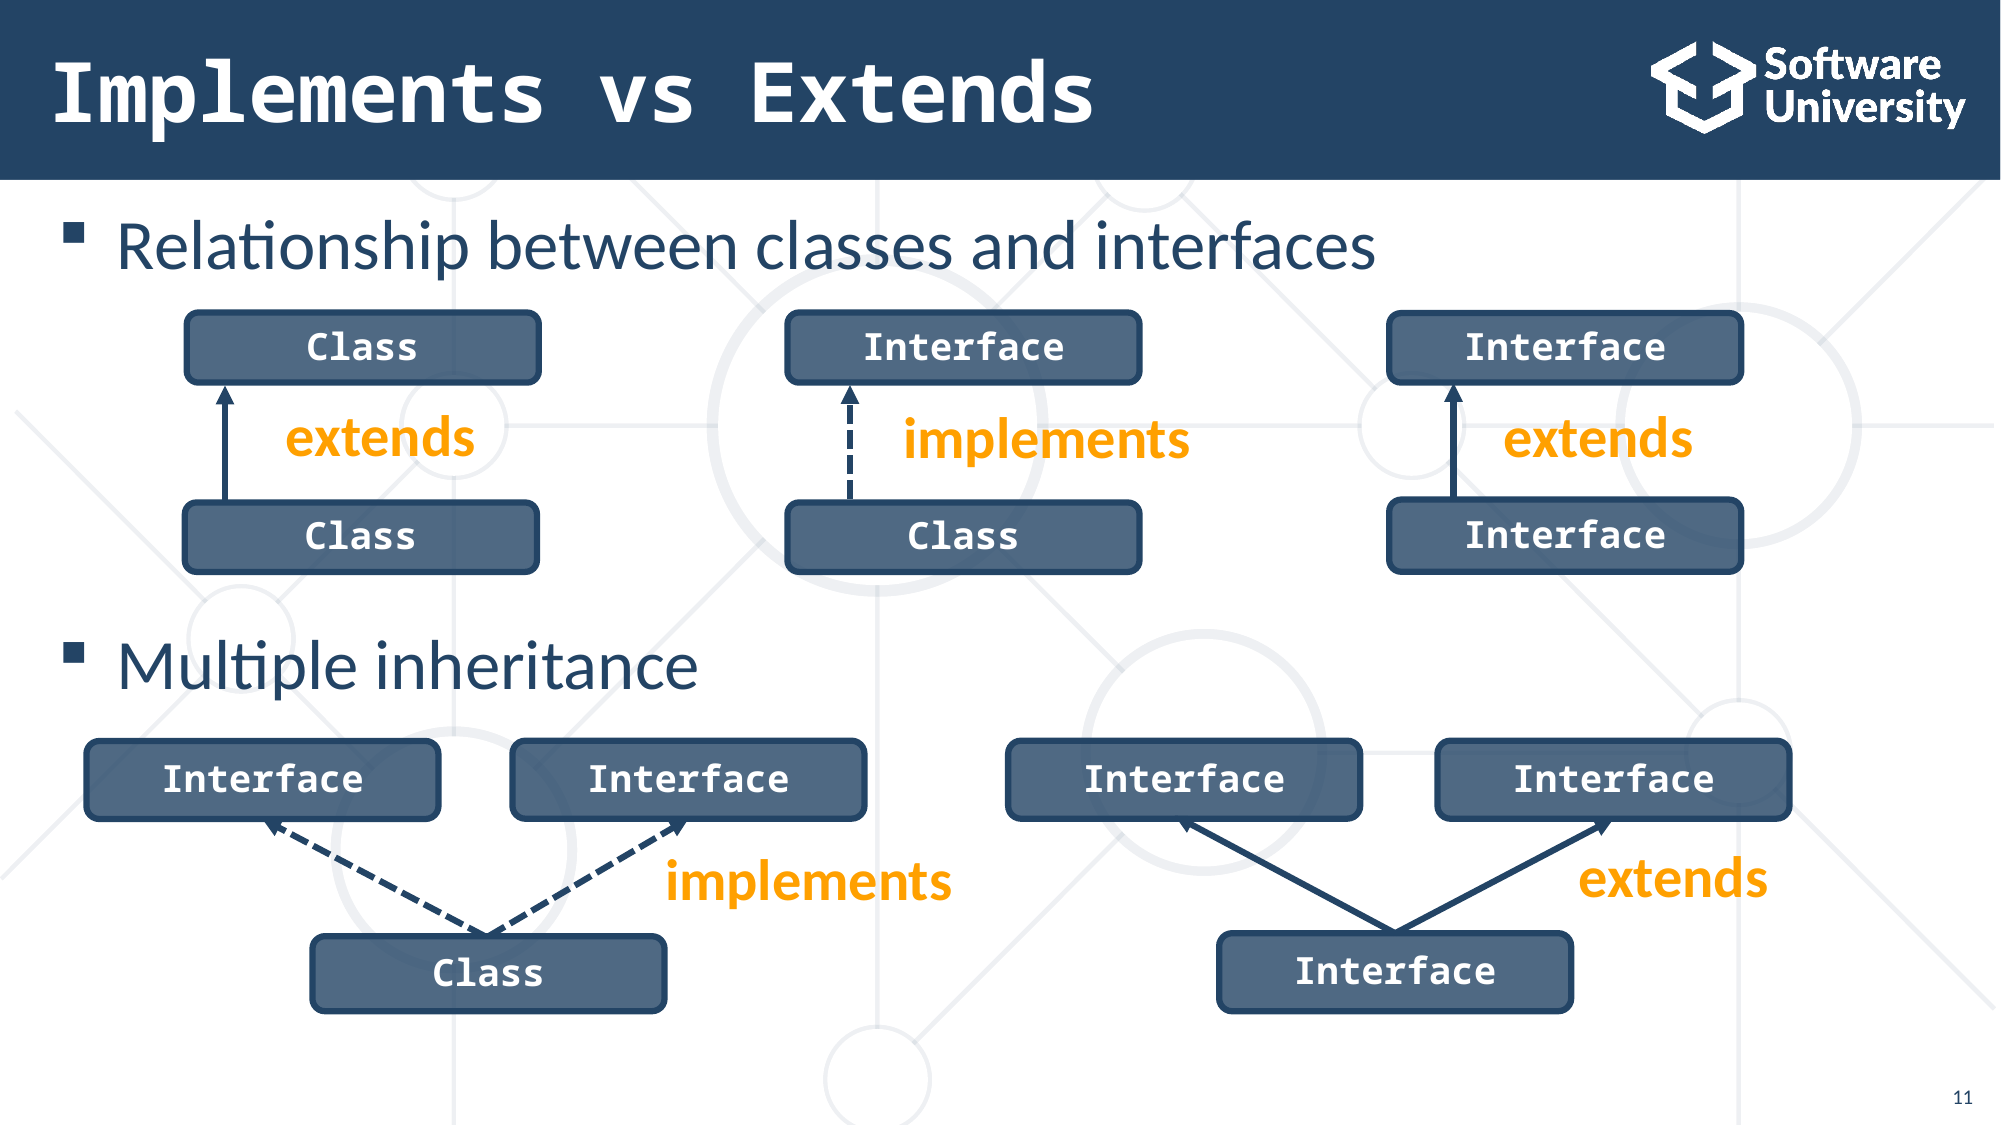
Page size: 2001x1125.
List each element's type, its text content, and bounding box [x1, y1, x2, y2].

text_box Interface [86, 740, 439, 820]
list Relationship between classes and interfaces Multiple inheritance [39, 188, 1977, 1103]
text_box Class [312, 945, 665, 1012]
slide_number 11 [1927, 1067, 1989, 1117]
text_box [488, 818, 689, 937]
text_box Interface [1437, 740, 1790, 819]
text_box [1174, 815, 1396, 934]
text_box extends [1488, 392, 1709, 477]
picture [1651, 41, 1966, 134]
text_box extends [271, 391, 491, 476]
text_box Class [184, 502, 537, 572]
text_box Class [186, 312, 539, 383]
title Implements vs Extends [31, 16, 1625, 162]
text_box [1398, 818, 1614, 934]
text_box implements [888, 392, 1206, 478]
text_box Interface [1008, 740, 1361, 819]
text_box Class [787, 502, 1140, 572]
text_box Interface [512, 740, 865, 819]
text_box Interface [1389, 499, 1742, 572]
text_box extends [1618, 831, 1784, 917]
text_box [262, 818, 486, 937]
text_box Interface [787, 312, 1140, 383]
text_box Interface [1389, 313, 1742, 383]
text_box implements [694, 834, 968, 920]
text_box Interface [1219, 943, 1572, 1012]
